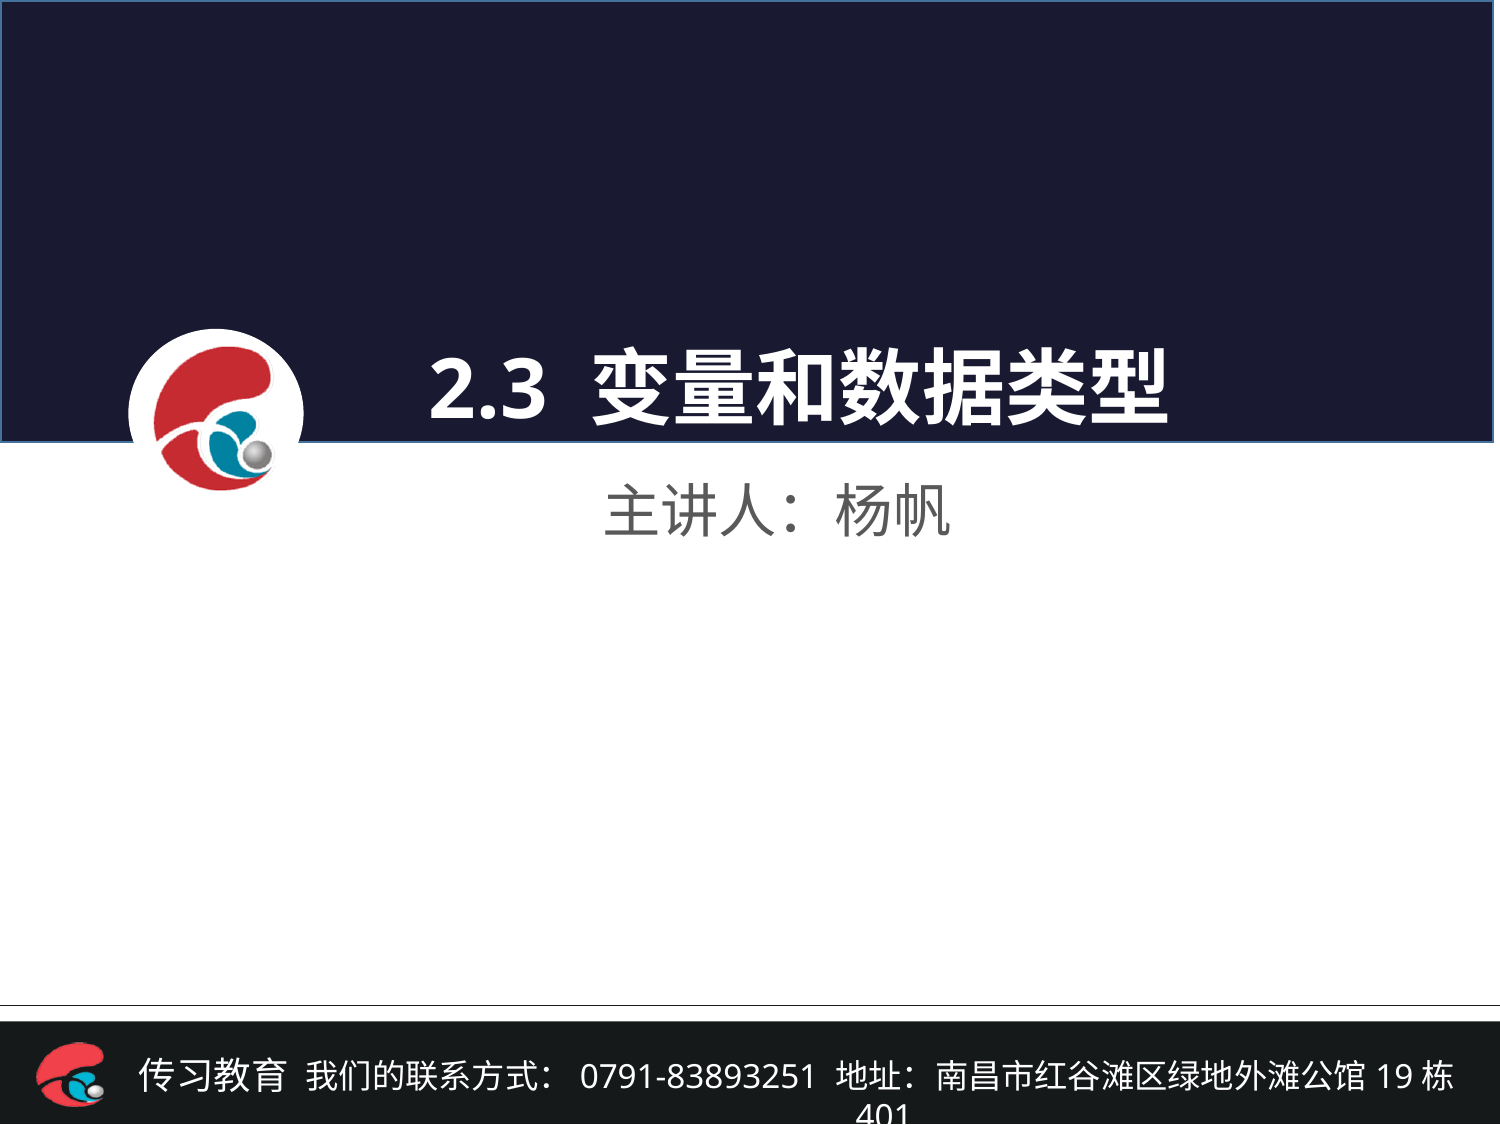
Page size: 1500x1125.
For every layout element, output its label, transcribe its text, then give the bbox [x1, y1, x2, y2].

title 2.3 变量和数据类型 [252, 180, 1349, 443]
picture [36, 1042, 104, 1107]
picture [150, 343, 276, 494]
